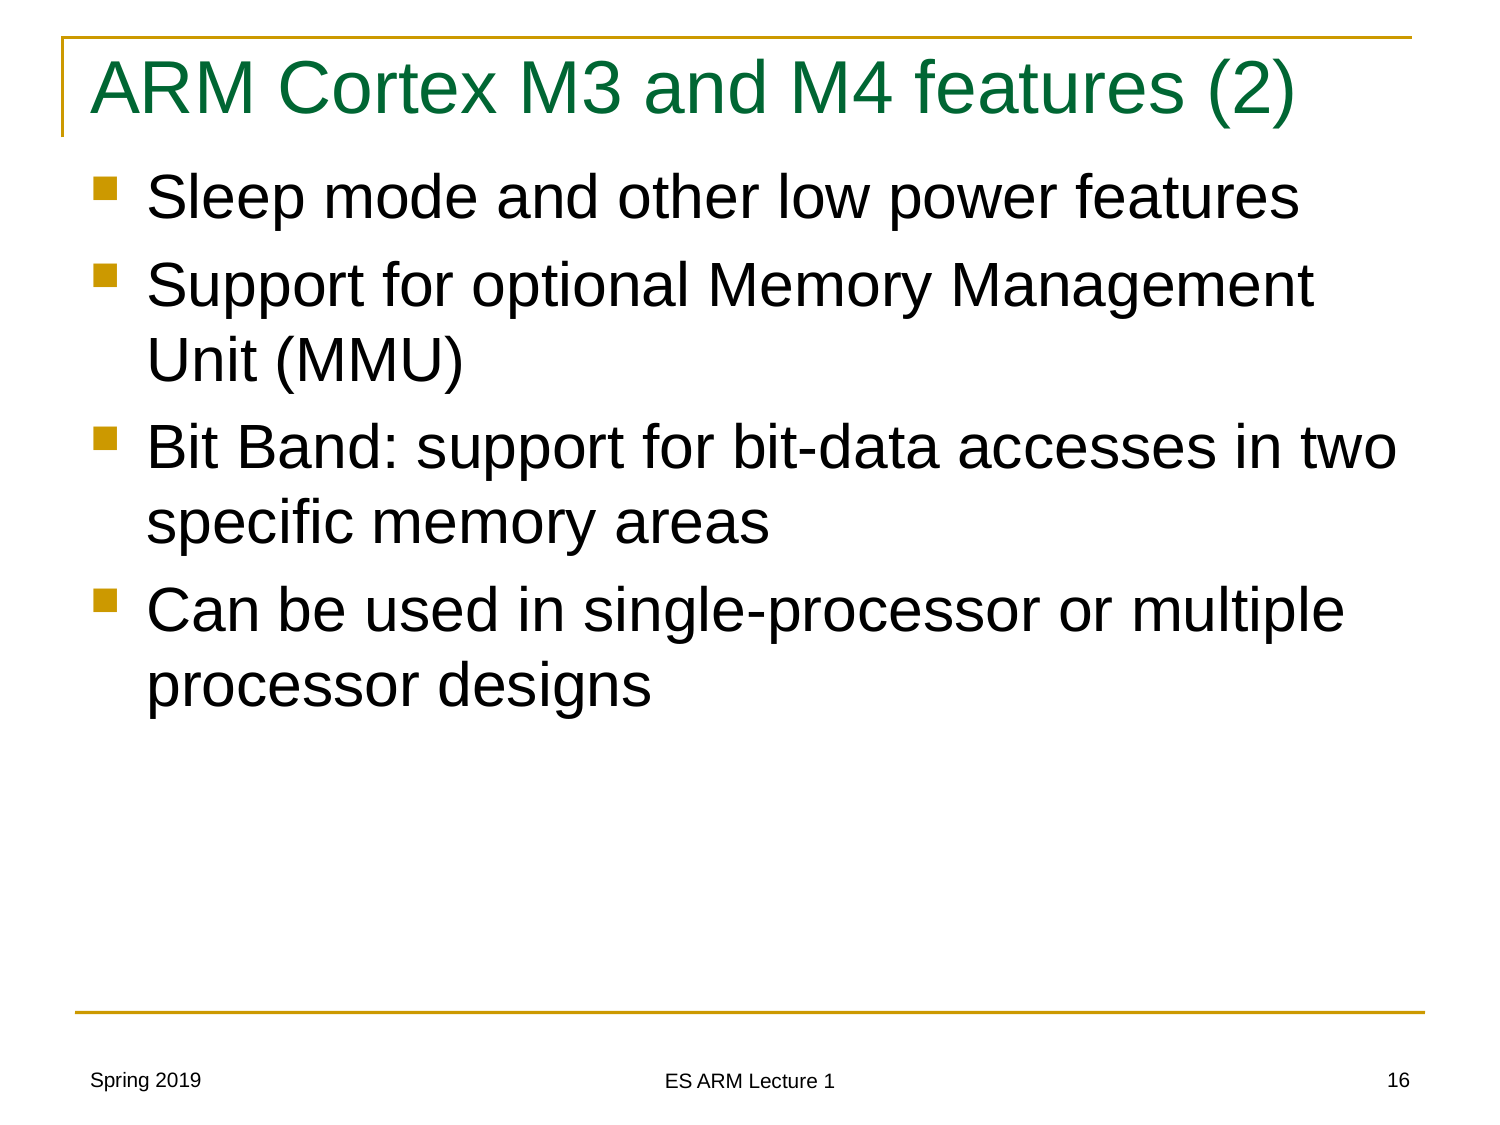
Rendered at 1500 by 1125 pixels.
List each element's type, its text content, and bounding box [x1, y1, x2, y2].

list Sleep mode and other low power features Support for optional Memory Management Unit (MMU) Bit Band: support for bit-data accesses in two specific memory areas Can be used in single-processor or multiple processor designs [75, 148, 1425, 1006]
footer ES ARM Lecture 1 [512, 1025, 988, 1100]
slide_number 16 [1074, 1024, 1425, 1100]
title ARM Cortex M3 and M4 features (2) [75, 31, 1425, 138]
slide_number Spring 2019 [75, 1024, 425, 1100]
